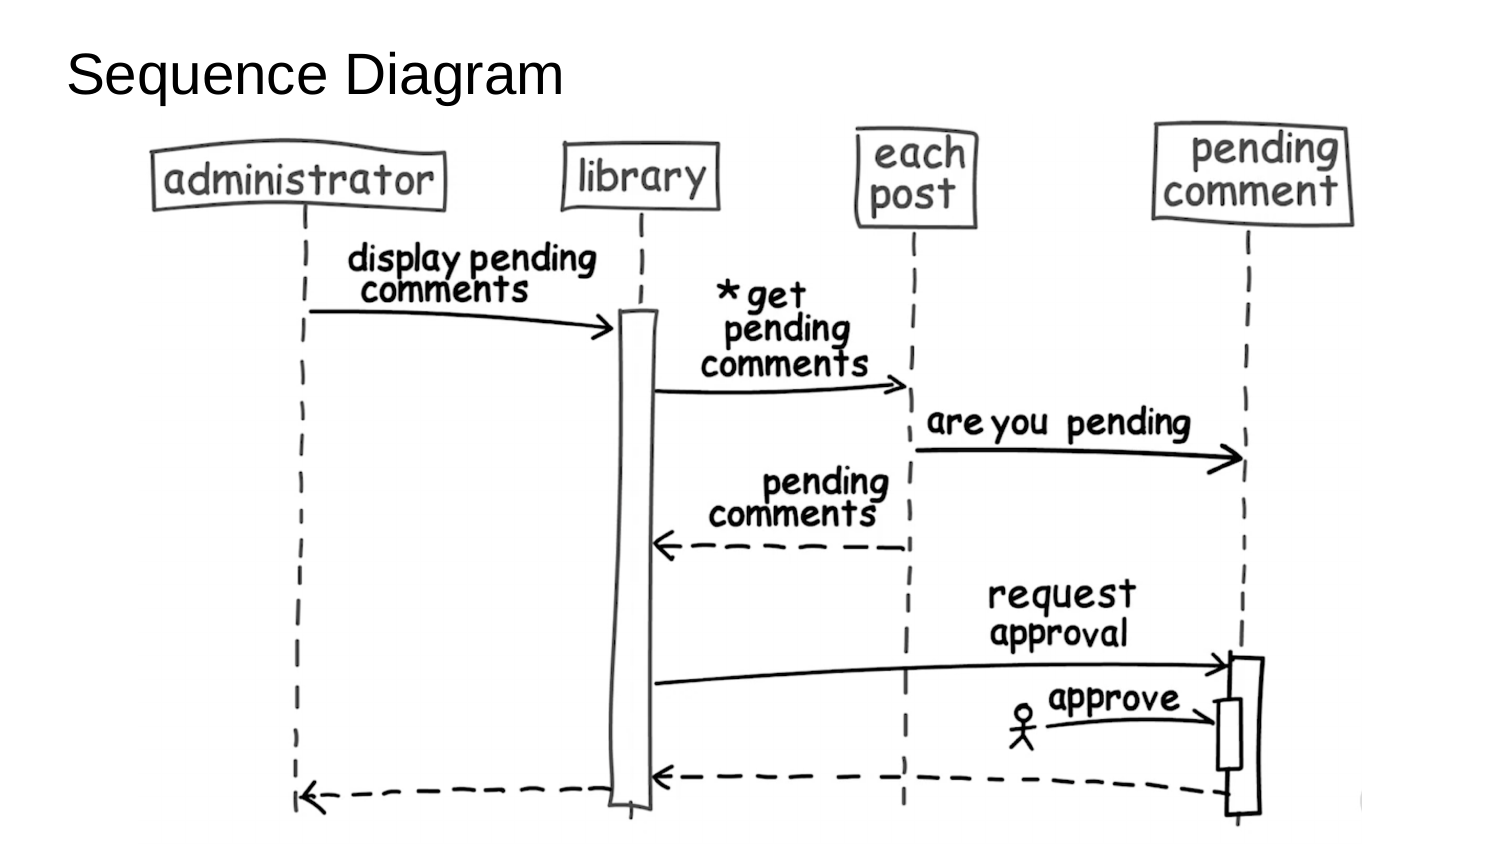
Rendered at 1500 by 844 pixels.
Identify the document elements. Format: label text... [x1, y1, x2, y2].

title Sequence Diagram [51, 20, 1449, 115]
picture [138, 114, 1362, 844]
